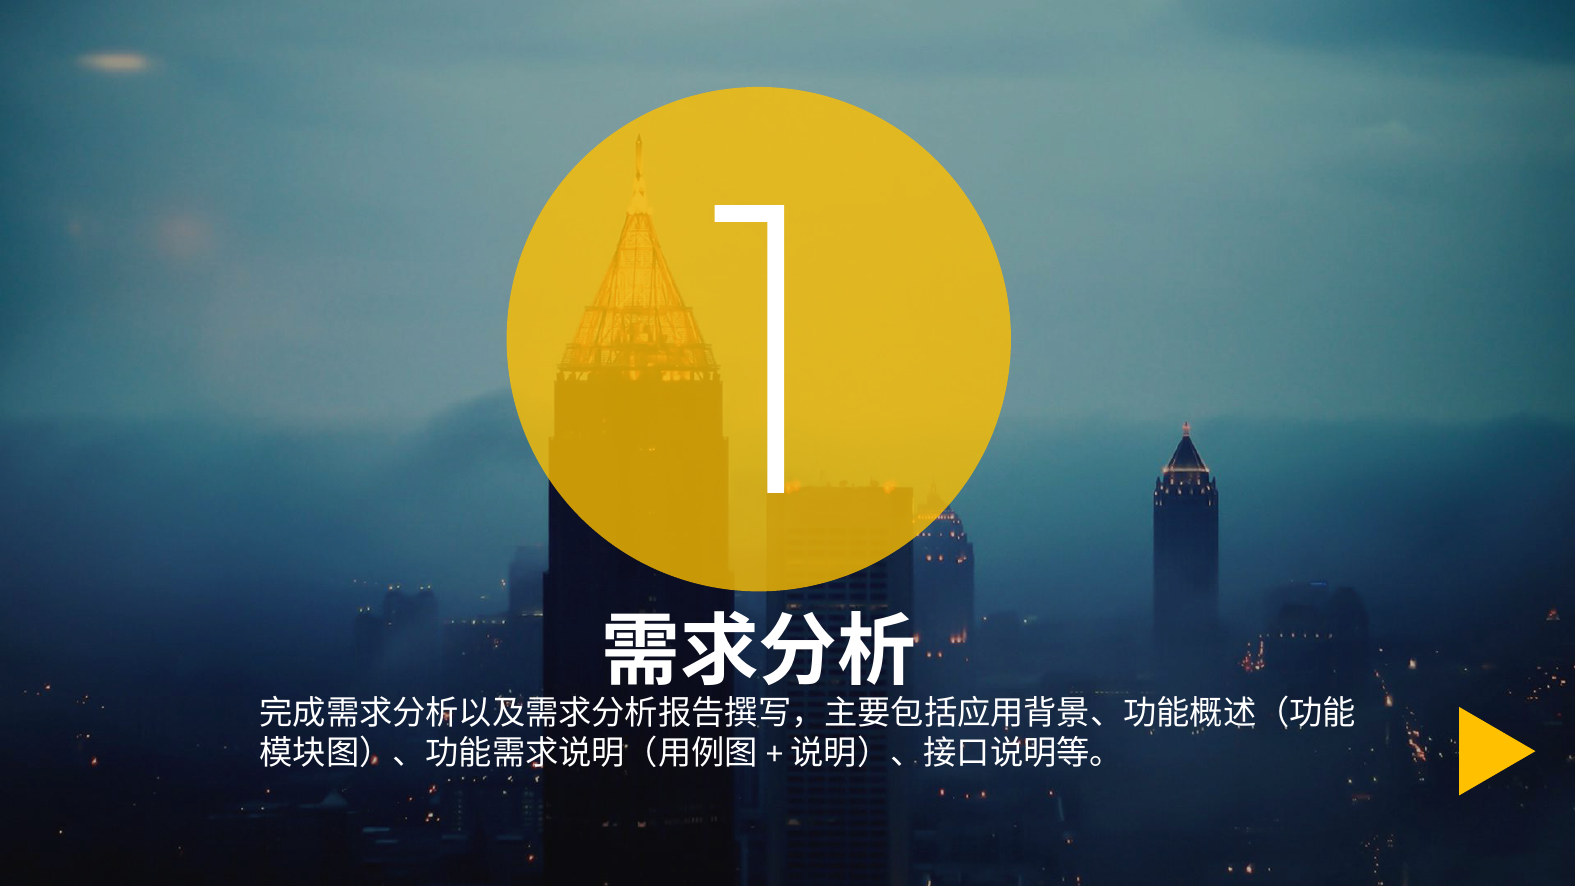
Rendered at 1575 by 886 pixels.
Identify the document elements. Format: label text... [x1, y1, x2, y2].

text_box 需求分析 [330, 592, 1188, 683]
text_box [714, 204, 785, 494]
text_box [505, 85, 1012, 592]
text_box [0, 0, 1575, 886]
text_box [1458, 705, 1538, 798]
text_box 完成需求分析以及需求分析报告撰写，主要包括应用背景、功能概述（功能模块图）、功能需求说明（用例图+说明）、接口说明等。 [244, 683, 1389, 779]
